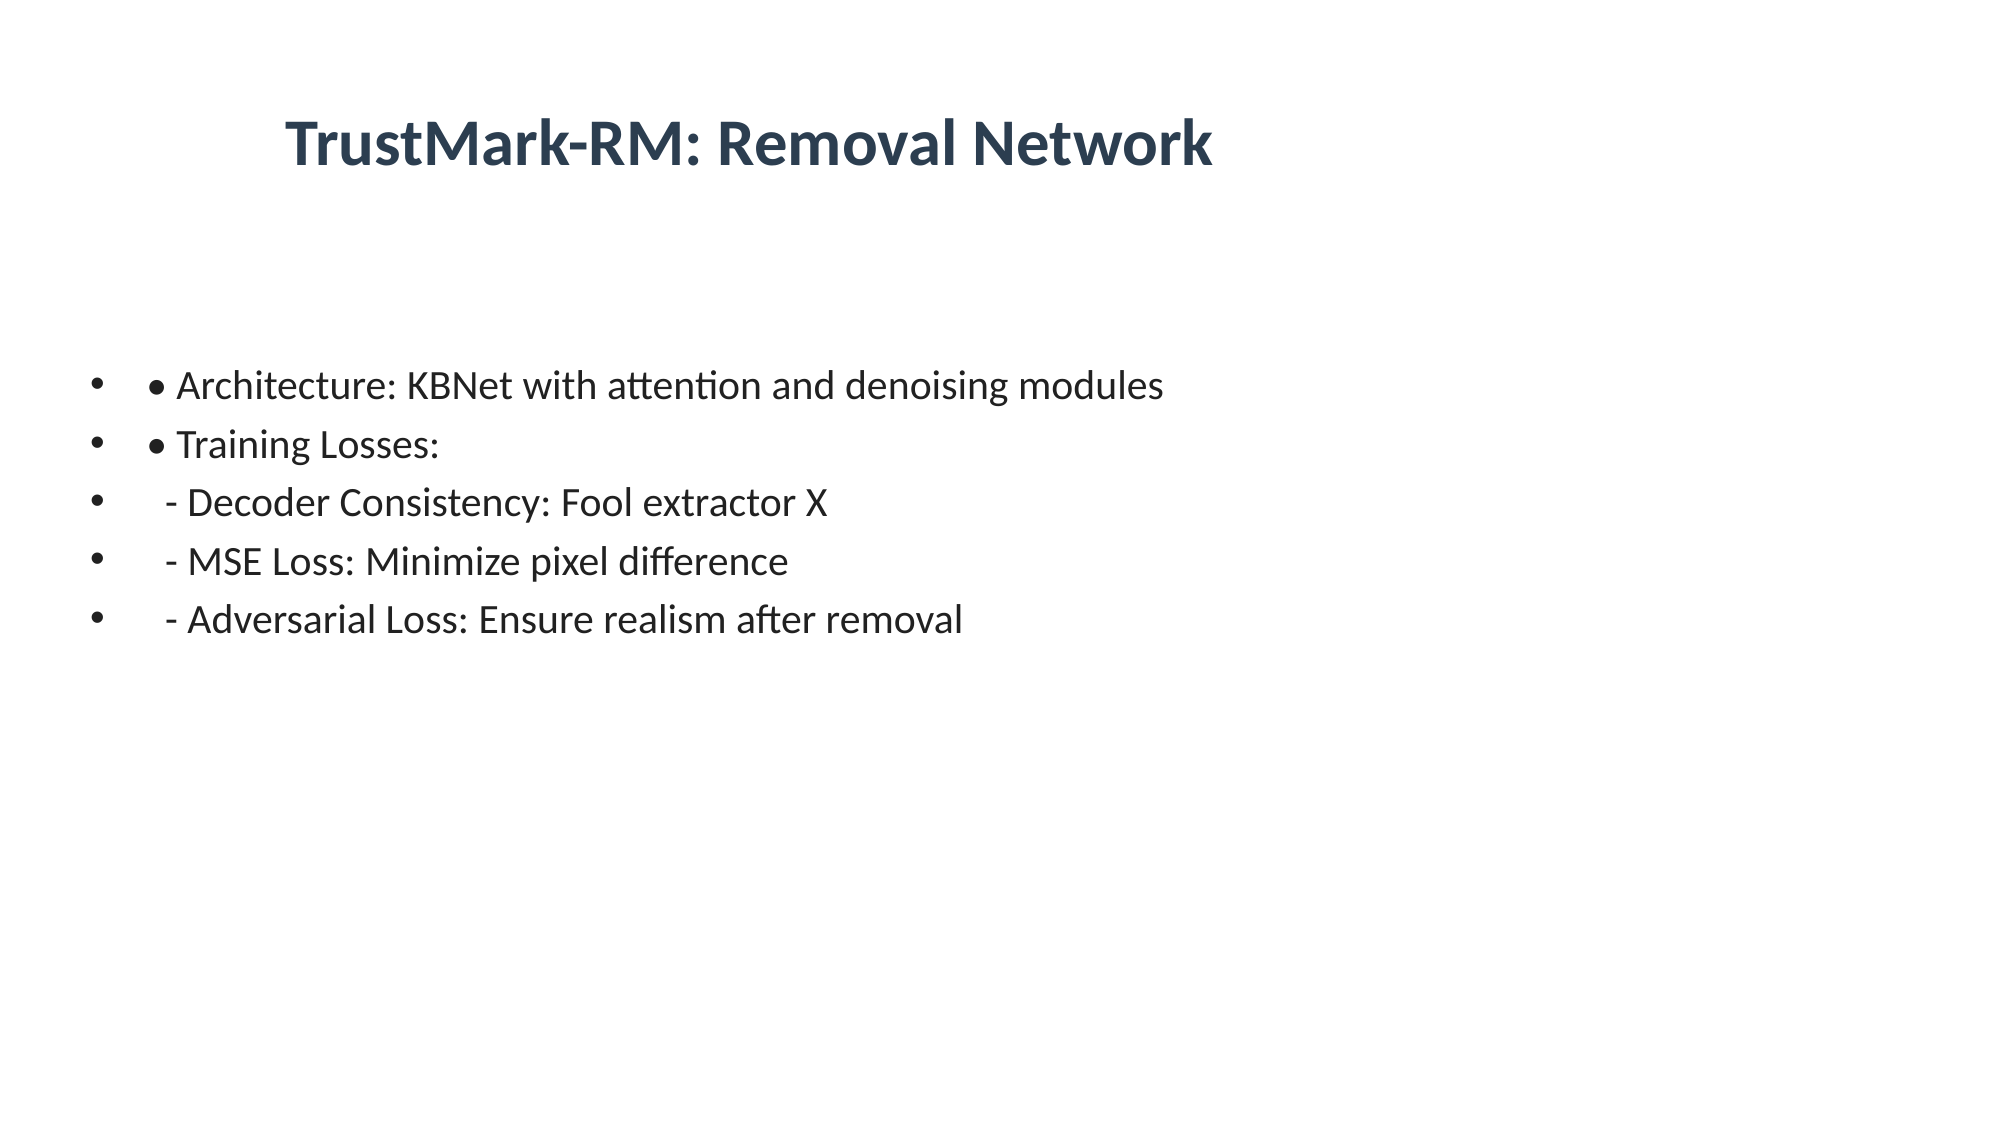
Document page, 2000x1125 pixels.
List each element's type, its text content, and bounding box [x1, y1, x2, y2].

list • Architecture: KBNet with attention and denoising modules • Training Losses: - Decoder Consistency: Fool extractor X - MSE Loss: Minimize pixel difference - Adversarial Loss: Ensure realism after removal [75, 262, 1425, 1005]
title TrustMark-RM: Removal Network [75, 45, 1425, 233]
